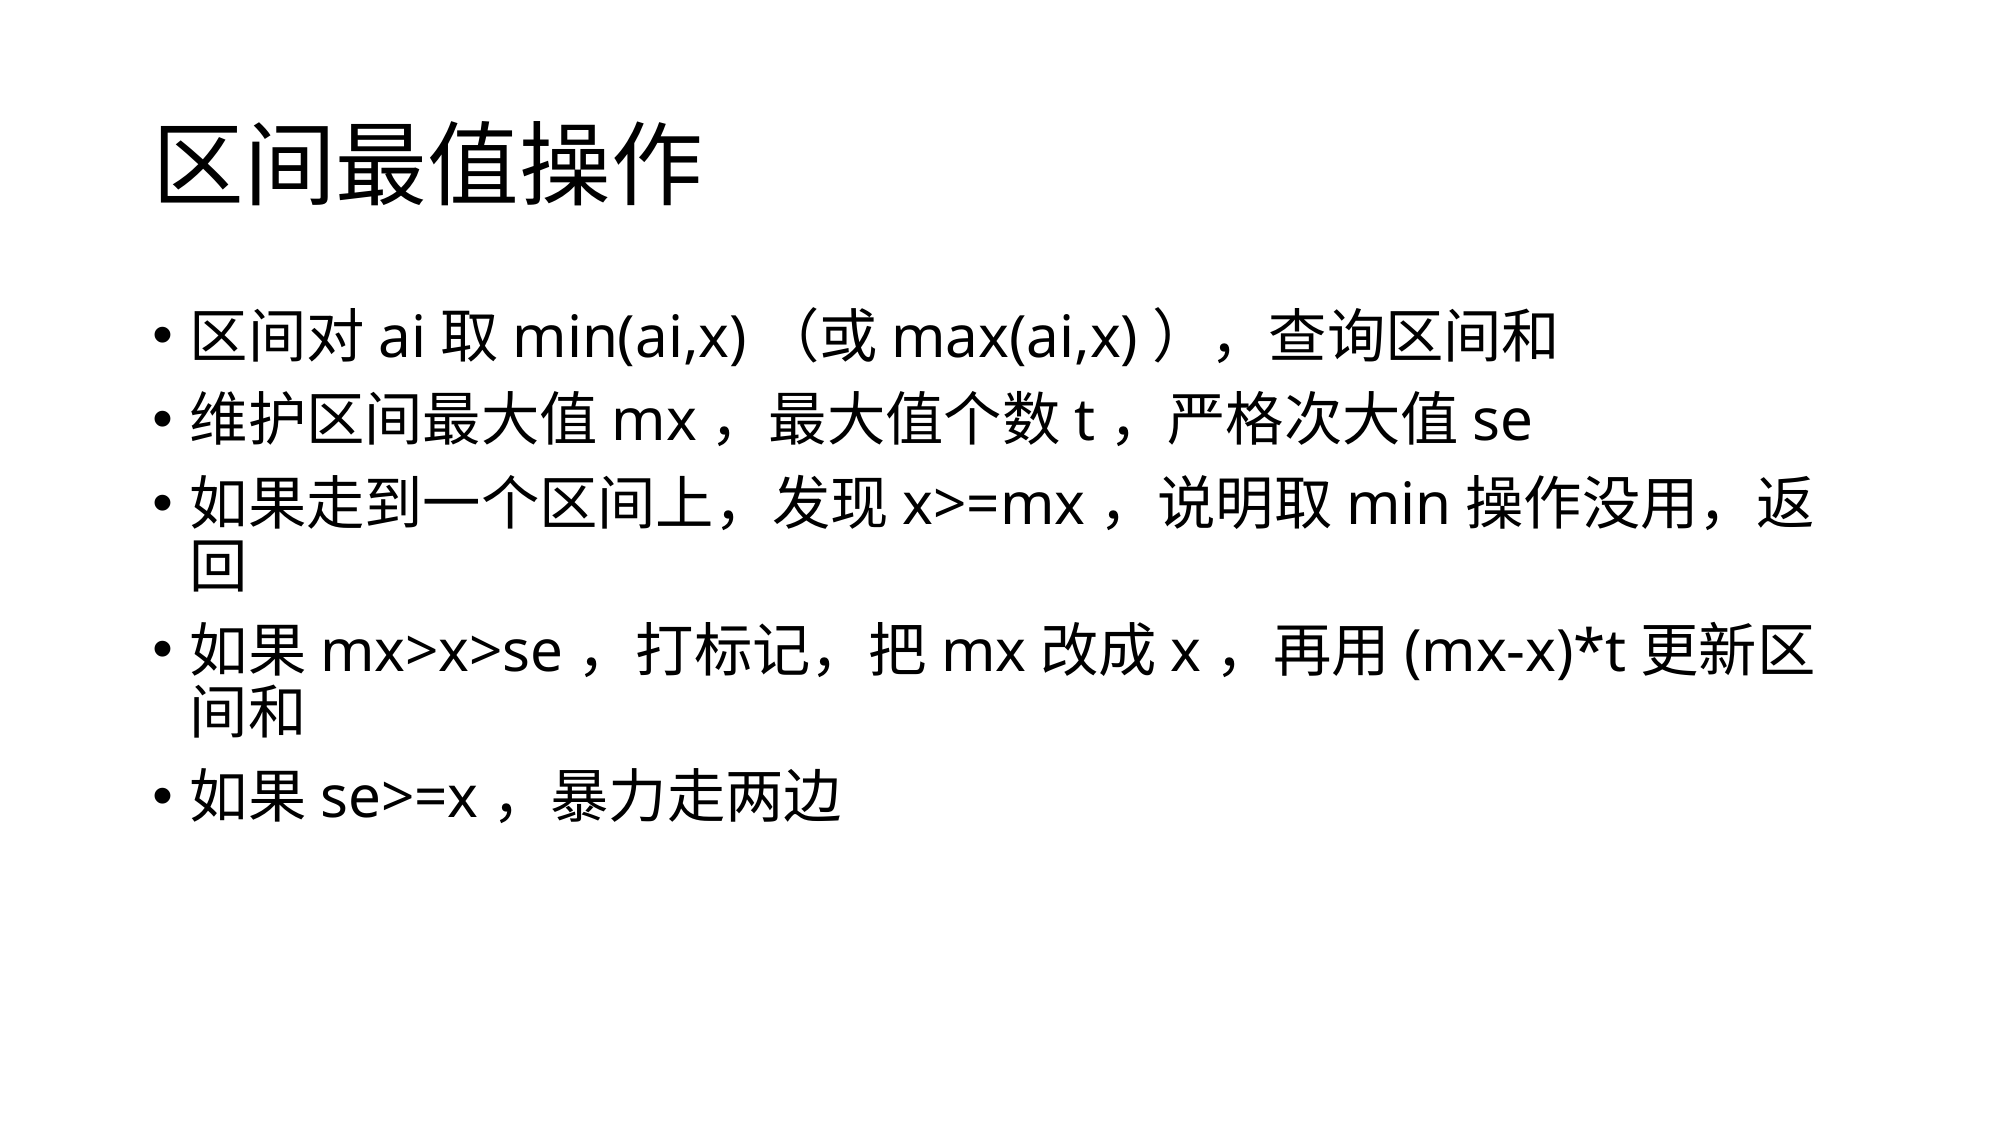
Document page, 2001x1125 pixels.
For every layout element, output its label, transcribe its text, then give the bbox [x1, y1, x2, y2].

title 区间最值操作 [137, 59, 1863, 278]
list 区间对ai取min(ai,x)（或max(ai,x)），查询区间和 维护区间最大值mx，最大值个数t，严格次大值se 如果走到一个区间上，发现x>=mx，说明取min操作没用，返回 如果mx>x>se，打标记，把mx改成x，再用(mx-x)*t更新区间和 如果se>=x，暴力走两边 [137, 299, 1863, 1014]
